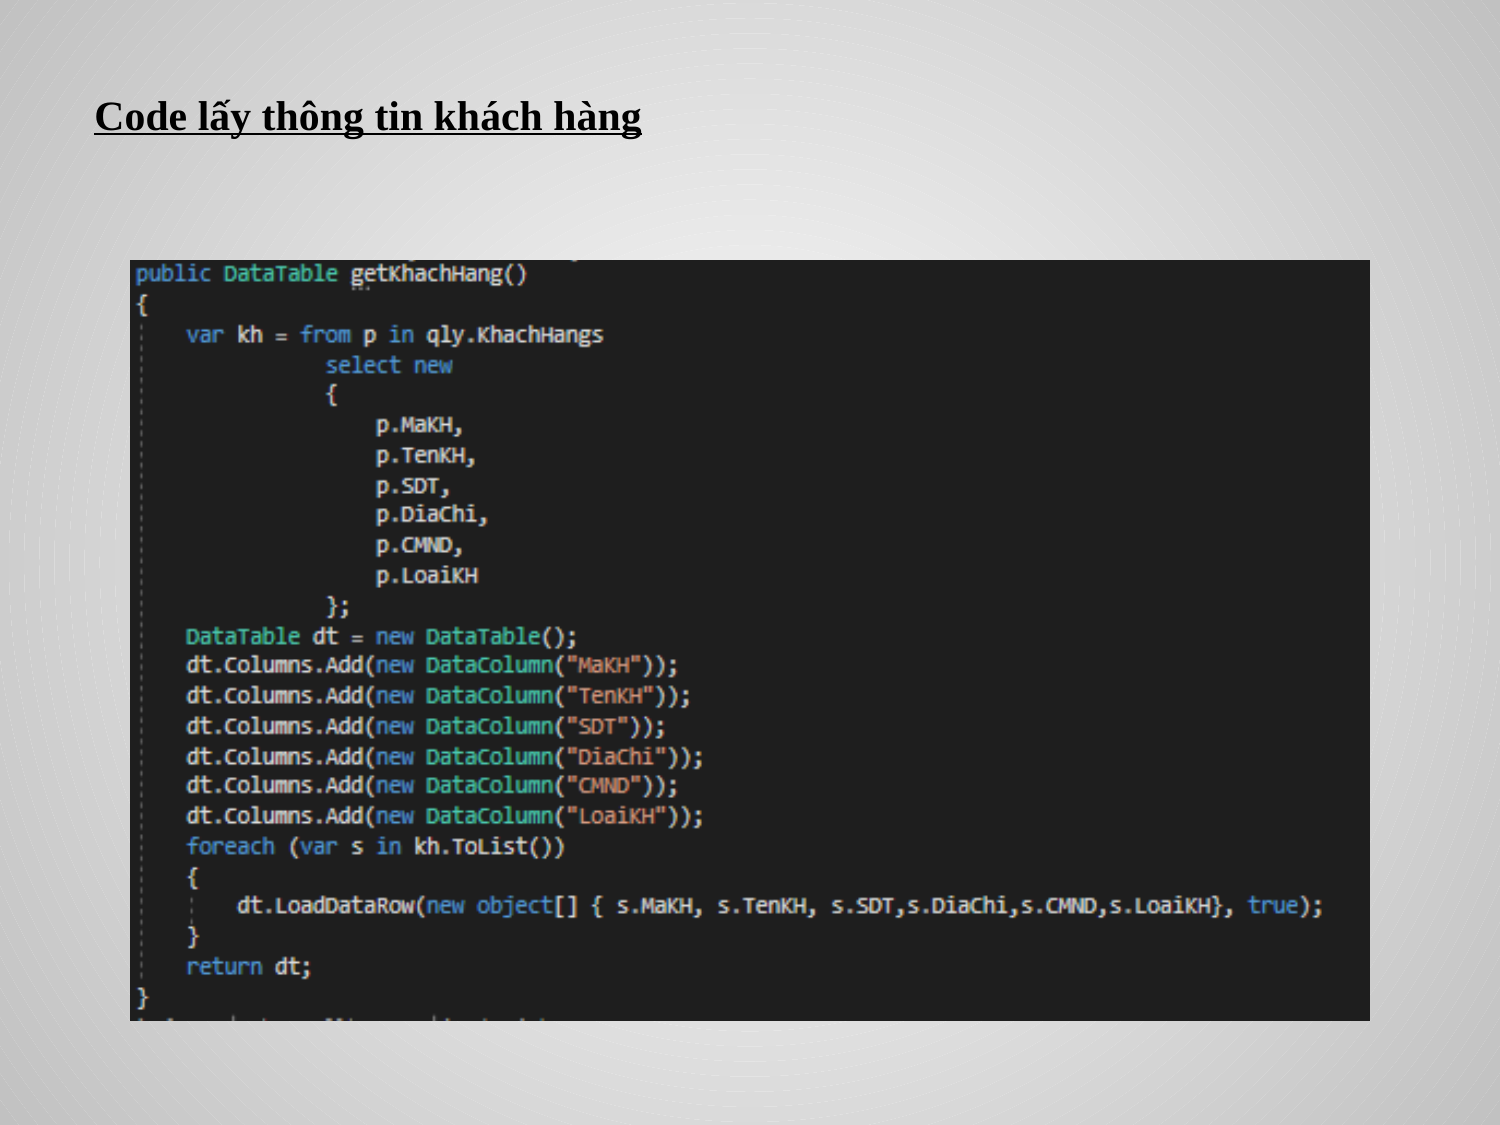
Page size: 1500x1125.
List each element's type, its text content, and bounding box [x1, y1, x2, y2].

title Code lấy thông tin khách hàng [74, 44, 662, 233]
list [130, 260, 1371, 1021]
